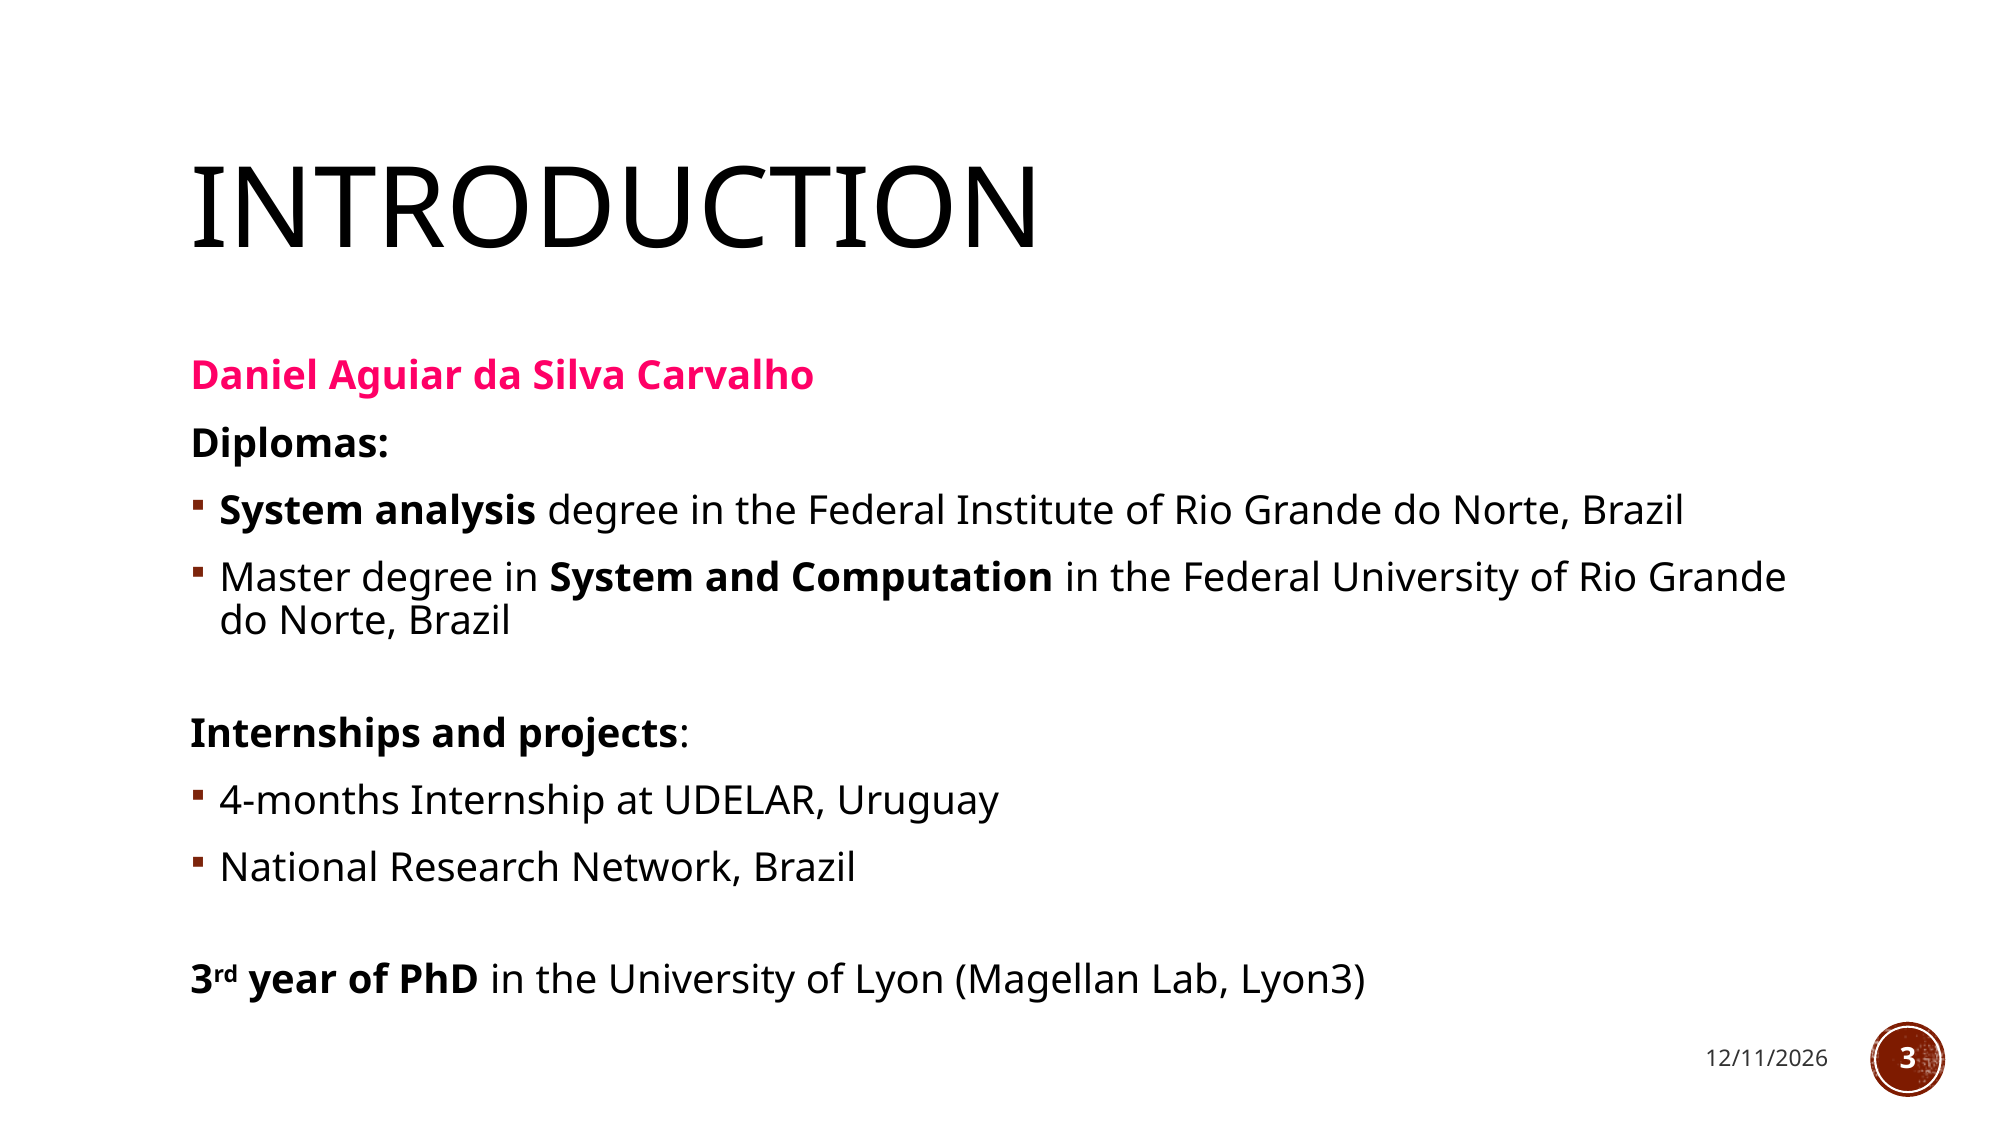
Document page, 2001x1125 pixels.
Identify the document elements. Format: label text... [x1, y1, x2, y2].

slide_number 3 [1855, 1028, 1961, 1089]
list Daniel Aguiar da Silva Carvalho Diplomas: System analysis degree in the Federal Institute of Rio Grande do Norte, Brazil Master degree in System and Computation in the Federal University of Rio Grande do Norte, Brazil Internships and projects: 4-months Internship at UDELAR, Uruguay National Research Network, Brazil 3rd year of PhD in the University of Lyon (Magellan Lab, Lyon3) [175, 348, 1826, 1013]
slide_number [1306, 1028, 1844, 1089]
title Introduction [175, 79, 1826, 344]
